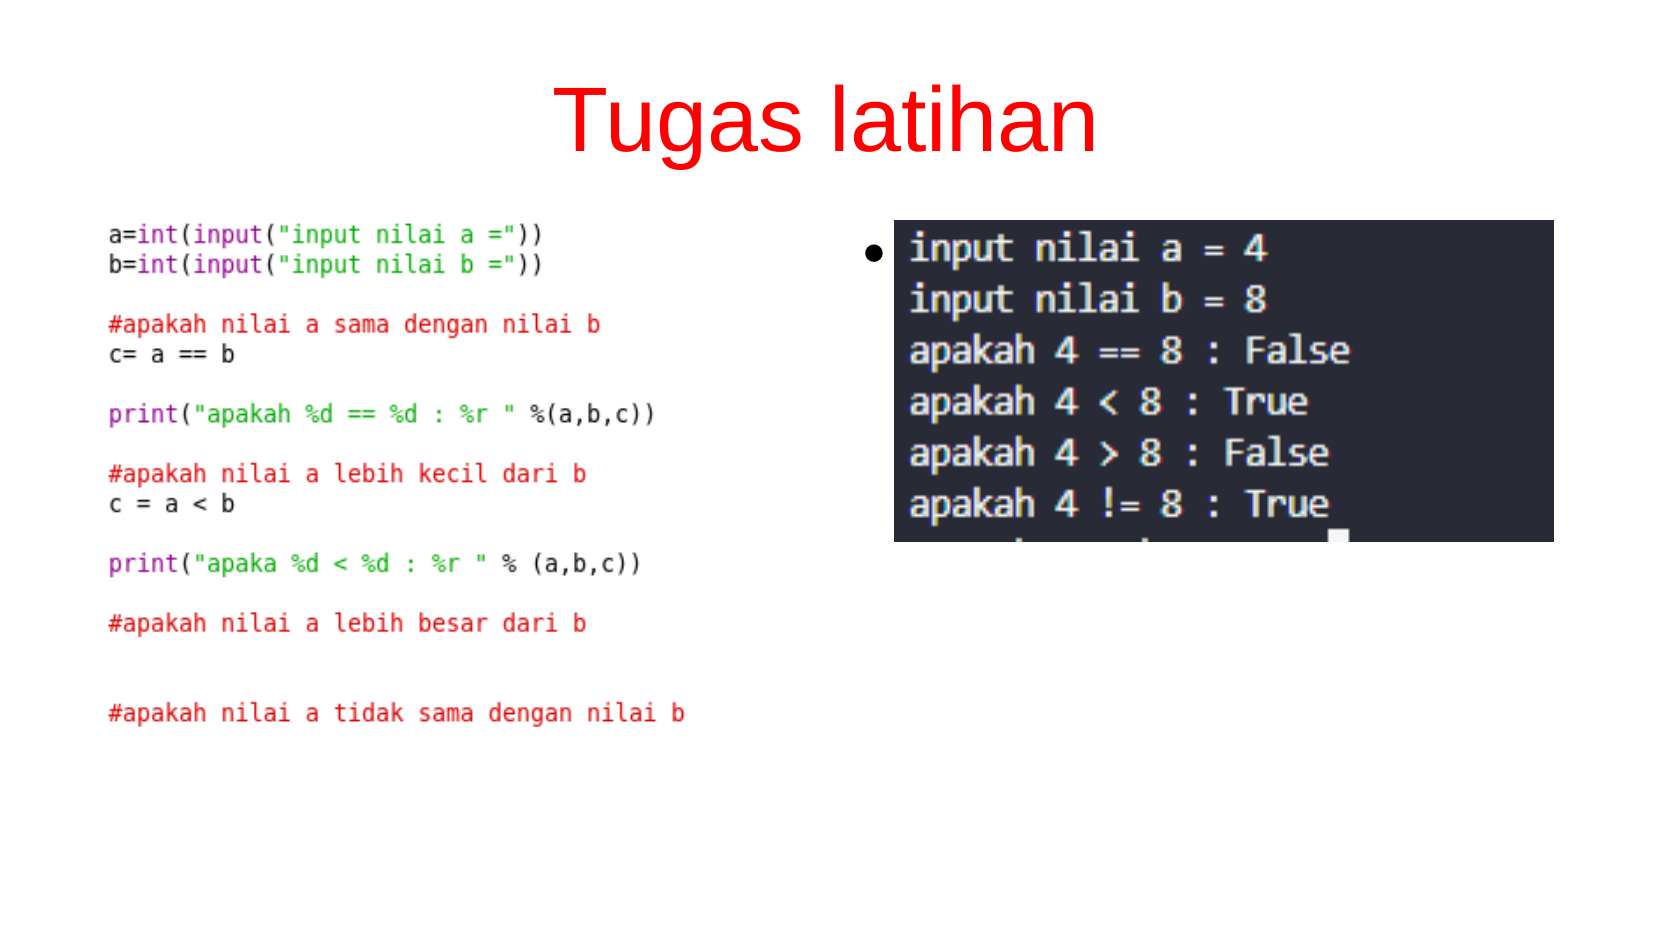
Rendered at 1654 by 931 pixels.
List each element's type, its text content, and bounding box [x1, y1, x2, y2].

picture [100, 217, 792, 758]
text_box Tugas latihan [82, 37, 1571, 193]
picture [893, 220, 1554, 542]
text_box Screenshot hasil program disini [845, 217, 1572, 757]
